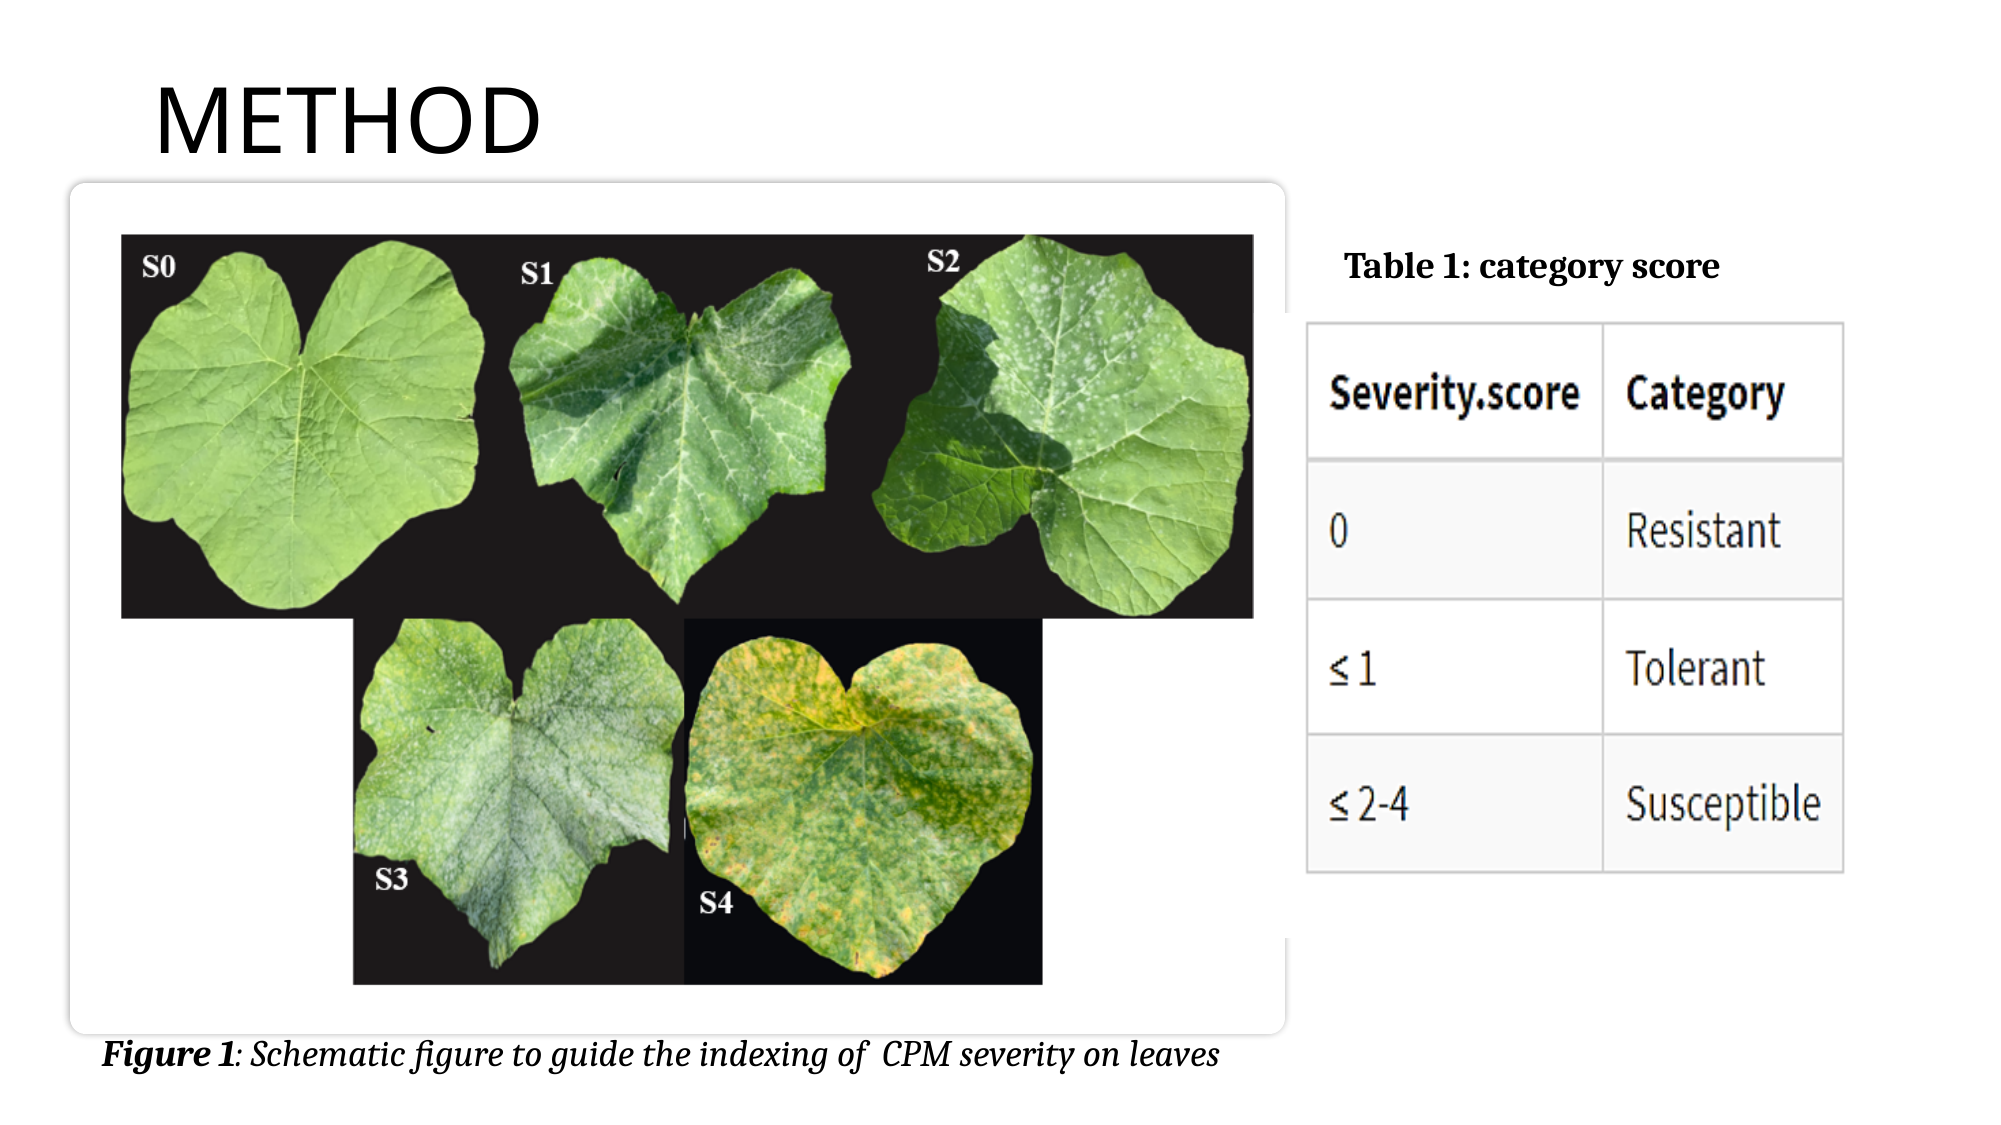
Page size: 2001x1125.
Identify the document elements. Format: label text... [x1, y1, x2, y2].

text_box Table 1: category score [1329, 233, 1804, 294]
text_box Figure 1: Schematic figure to guide the indexing of CPM severity on leaves [87, 1021, 1431, 1082]
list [101, 214, 1254, 1003]
picture [1253, 313, 1934, 938]
title METHOD [137, 59, 918, 177]
